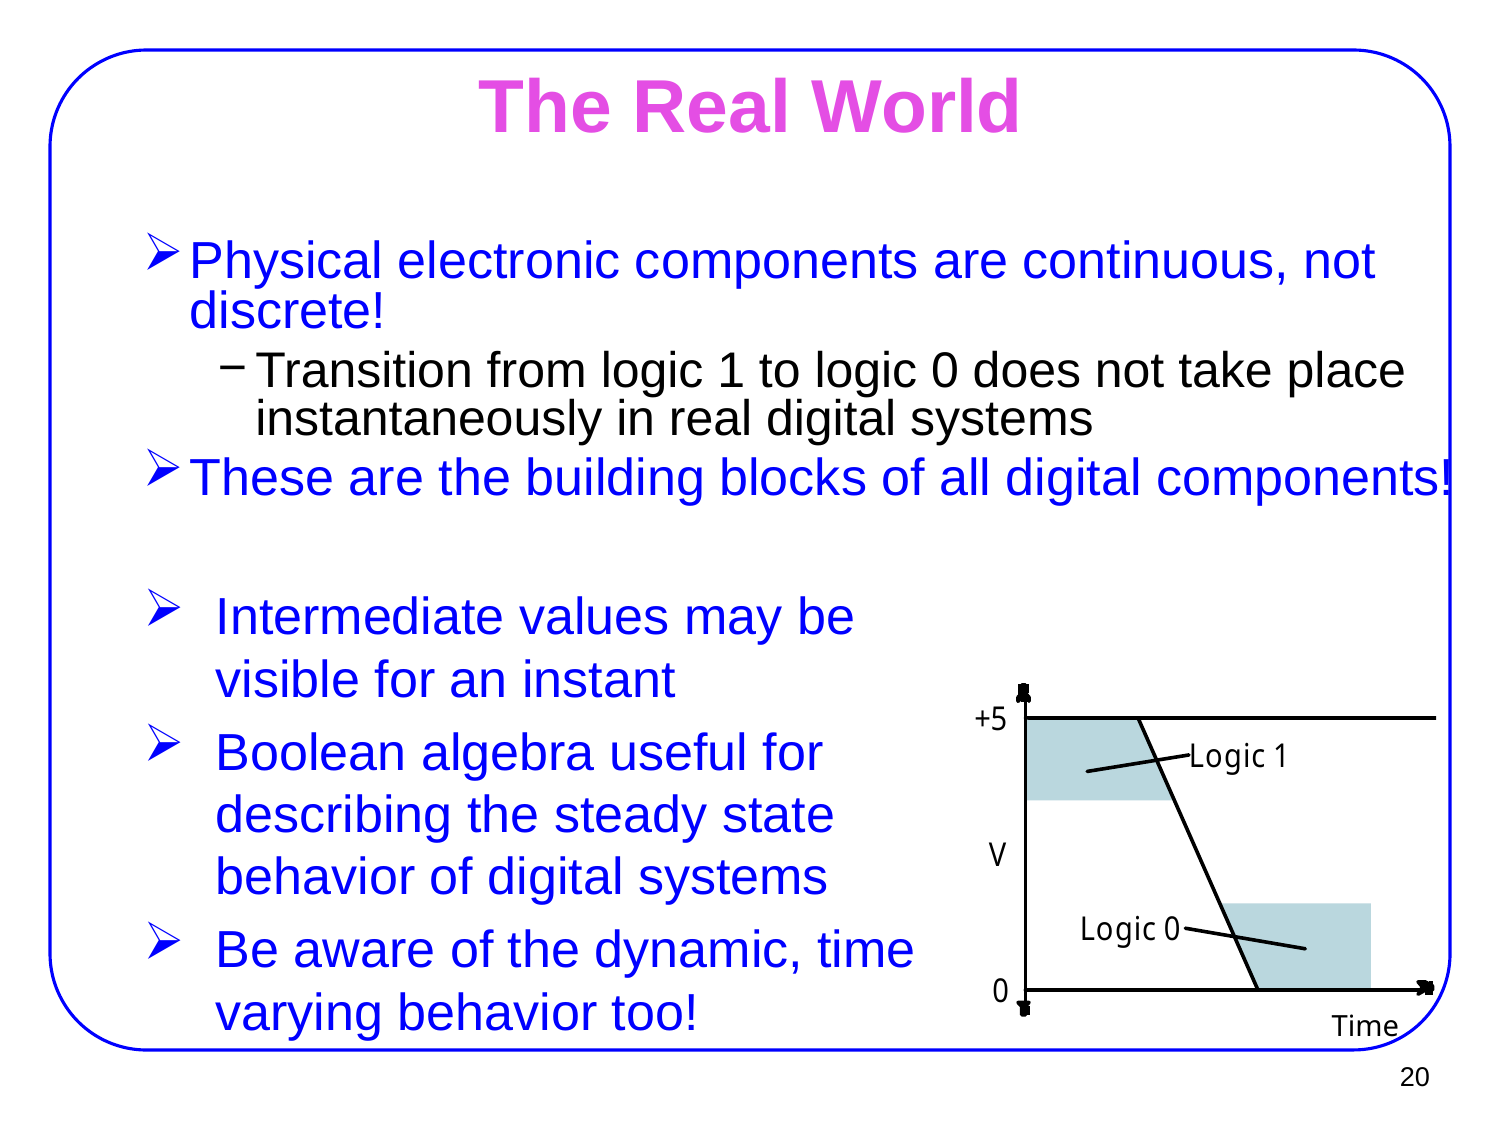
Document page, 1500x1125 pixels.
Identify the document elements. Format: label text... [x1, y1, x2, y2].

title The Real World [113, 66, 1389, 140]
text_box Time [1441, 999, 1447, 1050]
text_box Physical electronic components are continuous, not discrete! Transition from logic 1 to logic 0 does not take place instantaneously in real digital systems These are the building blocks of all digital components! [53, 231, 1471, 1125]
picture [974, 680, 1437, 1061]
